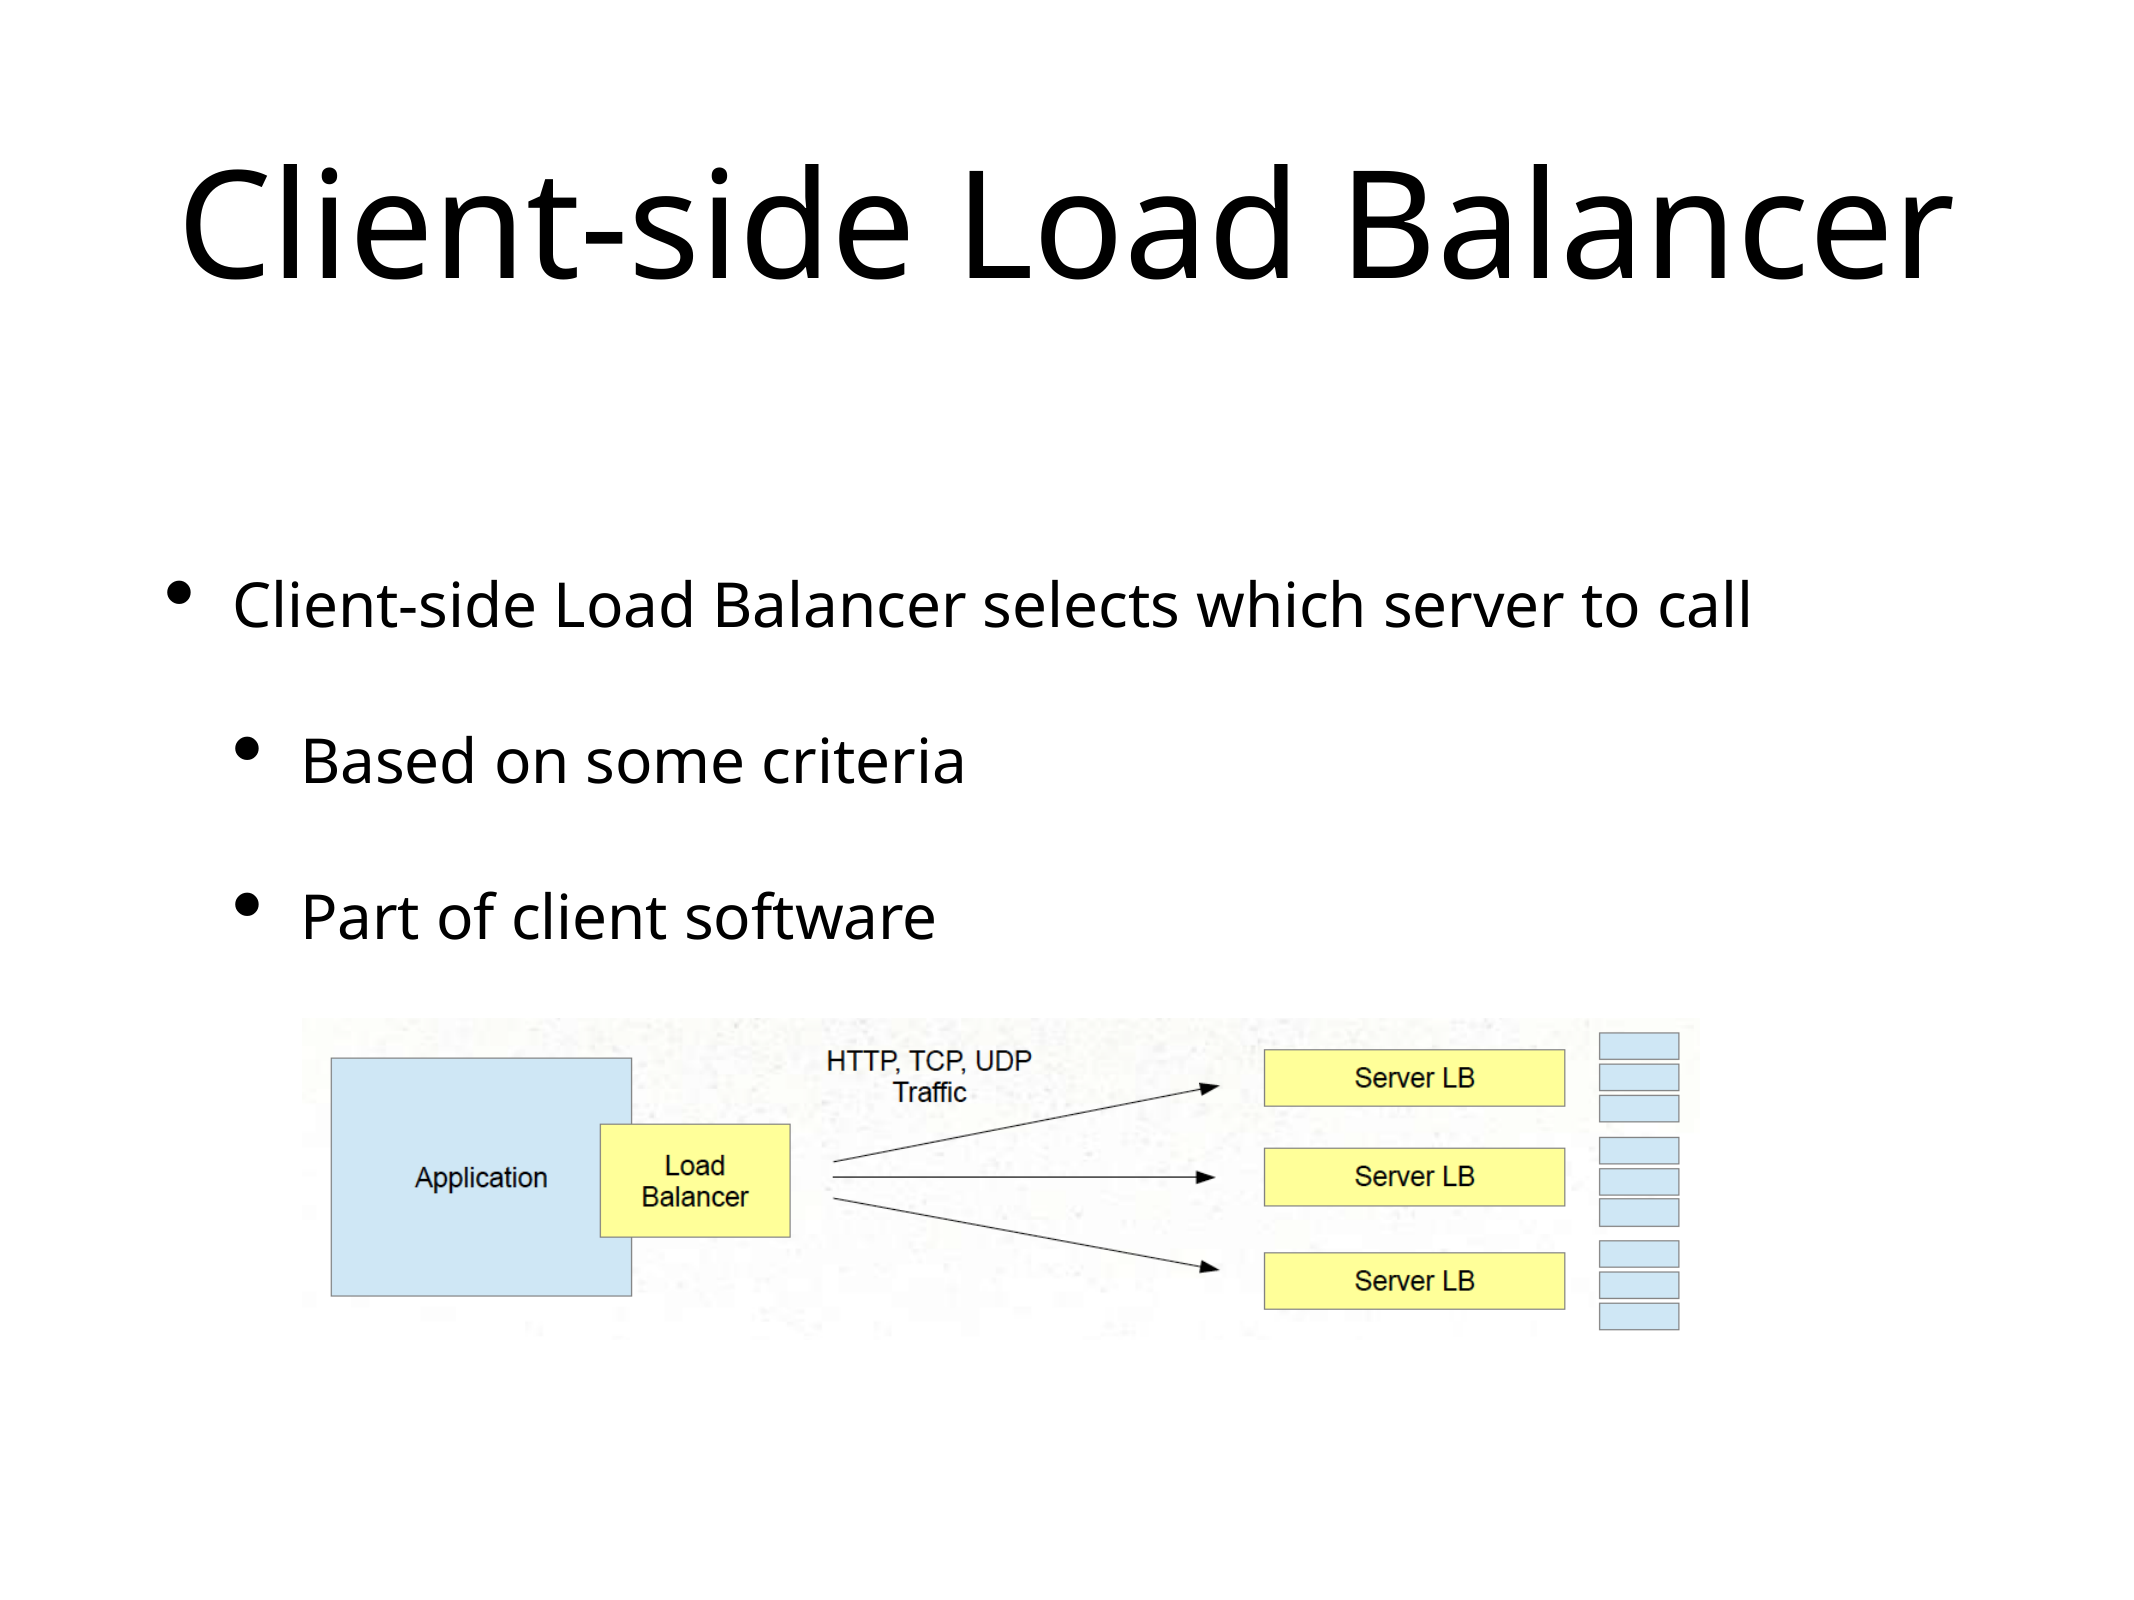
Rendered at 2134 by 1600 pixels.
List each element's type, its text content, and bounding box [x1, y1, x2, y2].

title Client-side Load Balancer [155, 41, 1978, 397]
picture [301, 1018, 1700, 1341]
list Client-side Load Balancer selects which server to call Based on some criteria Part of client software Server can still employ its own load balancer [155, 424, 1978, 1457]
